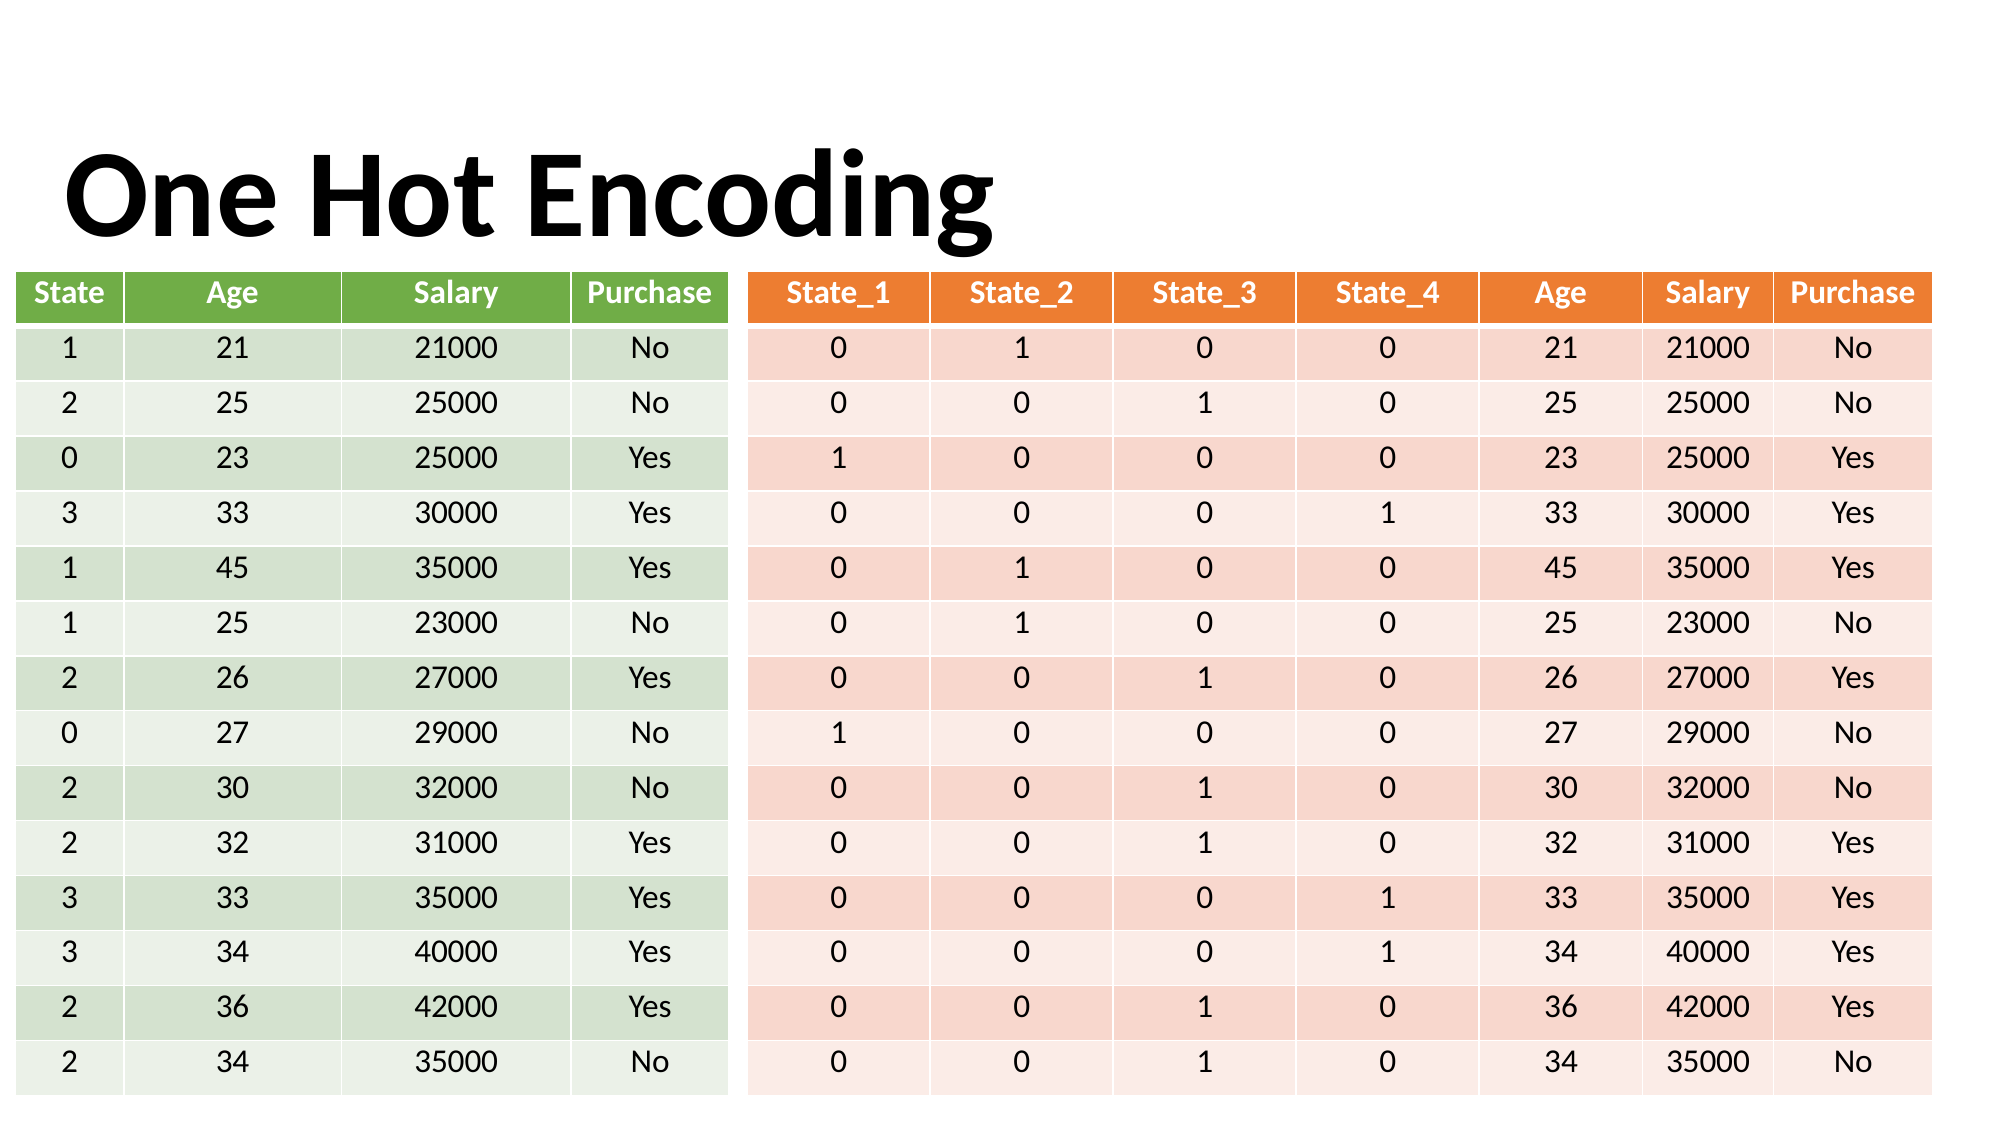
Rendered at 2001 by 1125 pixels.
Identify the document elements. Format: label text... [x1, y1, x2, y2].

table_cell 35000 [1643, 876, 1773, 930]
table_cell No [1774, 329, 1932, 380]
table_cell 25000 [1643, 382, 1773, 435]
table_cell No [572, 329, 728, 380]
table_cell 29000 [342, 711, 570, 765]
table_header Salary [342, 272, 570, 323]
table_cell 26 [125, 657, 341, 710]
table_cell 34 [1480, 931, 1642, 985]
table_cell 34 [125, 1041, 341, 1095]
table_cell Yes [1774, 821, 1932, 875]
table_cell 21000 [1643, 329, 1773, 380]
table_cell 25000 [342, 437, 570, 490]
table_cell 0 [1114, 711, 1295, 765]
table_cell No [572, 602, 728, 655]
table_cell Yes [1774, 492, 1932, 545]
table_cell Yes [1774, 986, 1932, 1040]
table_cell 0 [1114, 931, 1295, 985]
table_cell 36 [1480, 986, 1642, 1040]
table_cell 35000 [342, 1041, 570, 1095]
table_cell 33 [125, 876, 341, 930]
table_cell No [1774, 711, 1932, 765]
table_cell 35000 [1643, 547, 1773, 600]
table_cell 0 [1114, 329, 1295, 380]
table_cell 0 [748, 602, 929, 655]
table_cell 31000 [1643, 821, 1773, 875]
table_cell Yes [572, 657, 728, 710]
table_cell Yes [572, 876, 728, 930]
table_cell Yes [572, 492, 728, 545]
table_cell 35000 [342, 876, 570, 930]
table_cell 0 [1114, 437, 1295, 490]
table_cell 0 [1114, 492, 1295, 545]
table_cell 40000 [1643, 931, 1773, 985]
table_cell 3 [16, 931, 123, 985]
table_cell 3 [16, 492, 123, 545]
table_cell Yes [572, 821, 728, 875]
table_cell 0 [748, 382, 929, 435]
table_cell 25 [125, 602, 341, 655]
table_cell No [1774, 382, 1932, 435]
table_cell 30000 [342, 492, 570, 545]
table_cell 27 [125, 711, 341, 765]
table_cell No [572, 711, 728, 765]
table_header State_3 [1114, 272, 1295, 323]
table_cell 1 [1114, 766, 1295, 820]
table_cell 0 [931, 492, 1112, 545]
table_cell 23 [1480, 437, 1642, 490]
table_cell 32000 [342, 766, 570, 820]
table_cell 27000 [342, 657, 570, 710]
table_cell 25 [1480, 602, 1642, 655]
table_cell 1 [1114, 986, 1295, 1040]
table_cell 1 [748, 437, 929, 490]
table_cell 1 [931, 329, 1112, 380]
table_cell 25000 [1643, 437, 1773, 490]
table_header Salary [1643, 272, 1773, 323]
table_cell 1 [931, 547, 1112, 600]
table_cell 0 [748, 876, 929, 930]
table_cell 32000 [1643, 766, 1773, 820]
table_cell 32 [1480, 821, 1642, 875]
table_cell 33 [1480, 492, 1642, 545]
table_cell 1 [16, 602, 123, 655]
table_header Purchase [1774, 272, 1932, 323]
table_cell No [572, 766, 728, 820]
table_cell Yes [1774, 657, 1932, 710]
table_cell 25 [125, 382, 341, 435]
table_cell 0 [1297, 602, 1478, 655]
table_cell 0 [748, 766, 929, 820]
table_cell Yes [1774, 437, 1932, 490]
table_cell 34 [1480, 1041, 1642, 1095]
table_cell 0 [748, 657, 929, 710]
table_cell 23000 [1643, 602, 1773, 655]
table_cell 0 [931, 1041, 1112, 1095]
table_header State_2 [931, 272, 1112, 323]
table_cell 0 [748, 492, 929, 545]
table_cell 45 [125, 547, 341, 600]
table_cell Yes [572, 986, 728, 1040]
table_cell 0 [931, 437, 1112, 490]
table_cell 0 [931, 657, 1112, 710]
table_cell 30000 [1643, 492, 1773, 545]
table_cell Yes [1774, 876, 1932, 930]
table_cell 0 [1297, 437, 1478, 490]
table_cell 0 [1297, 821, 1478, 875]
table_cell 23 [125, 437, 341, 490]
table_cell 25 [1480, 382, 1642, 435]
table_cell 0 [1297, 657, 1478, 710]
table_cell 27 [1480, 711, 1642, 765]
table_cell 45 [1480, 547, 1642, 600]
table_cell No [1774, 766, 1932, 820]
table_cell 0 [1297, 766, 1478, 820]
table_cell 31000 [342, 821, 570, 875]
table_cell 30 [125, 766, 341, 820]
table_cell 0 [931, 766, 1112, 820]
table_cell 33 [1480, 876, 1642, 930]
table_cell 0 [931, 986, 1112, 1040]
table_cell 42000 [1643, 986, 1773, 1040]
table_header State [16, 272, 123, 323]
table_cell 1 [1114, 821, 1295, 875]
table_cell No [572, 1041, 728, 1095]
table_cell Yes [572, 931, 728, 985]
table_cell 0 [931, 876, 1112, 930]
table_cell Yes [1774, 931, 1932, 985]
table_cell 1 [931, 602, 1112, 655]
table_cell 21 [1480, 329, 1642, 380]
table_cell 0 [931, 821, 1112, 875]
table_cell 0 [1297, 329, 1478, 380]
table_cell 30 [1480, 766, 1642, 820]
table_cell 21000 [342, 329, 570, 380]
table_cell 27000 [1643, 657, 1773, 710]
table_cell 0 [16, 711, 123, 765]
table_cell 0 [931, 382, 1112, 435]
table_cell 0 [748, 931, 929, 985]
table_cell 23000 [342, 602, 570, 655]
table_cell No [572, 382, 728, 435]
table_cell 36 [125, 986, 341, 1040]
table_cell 0 [1297, 382, 1478, 435]
text_box One Hot Encoding [49, 104, 1011, 269]
table_cell 1 [1114, 382, 1295, 435]
table_cell 21 [125, 329, 341, 380]
table_cell 0 [748, 547, 929, 600]
table_cell 0 [1114, 547, 1295, 600]
table_cell 0 [931, 931, 1112, 985]
table_cell 0 [1297, 547, 1478, 600]
table_header Age [1480, 272, 1642, 323]
table_cell 1 [748, 711, 929, 765]
table_cell 2 [16, 986, 123, 1040]
table_cell 26 [1480, 657, 1642, 710]
table_cell 0 [1297, 711, 1478, 765]
table_cell 2 [16, 766, 123, 820]
table_cell 0 [748, 1041, 929, 1095]
table_cell 0 [1114, 876, 1295, 930]
table_cell 1 [1114, 657, 1295, 710]
table_cell 25000 [342, 382, 570, 435]
table_cell 40000 [342, 931, 570, 985]
table_cell No [1774, 1041, 1932, 1095]
table_cell 2 [16, 382, 123, 435]
table_cell 2 [16, 1041, 123, 1095]
table_header Purchase [572, 272, 728, 323]
table_cell Yes [572, 547, 728, 600]
table_cell 3 [16, 876, 123, 930]
table_cell 0 [1297, 1041, 1478, 1095]
table_cell 0 [748, 821, 929, 875]
table_cell 1 [16, 547, 123, 600]
table_cell Yes [572, 437, 728, 490]
table_cell Yes [1774, 547, 1932, 600]
table_cell 29000 [1643, 711, 1773, 765]
table_cell 33 [125, 492, 341, 545]
table_cell 1 [1297, 876, 1478, 930]
table_cell 0 [1297, 986, 1478, 1040]
table_header State_4 [1297, 272, 1478, 323]
table_cell 2 [16, 657, 123, 710]
table_header State_1 [748, 272, 929, 323]
table_cell 35000 [1643, 1041, 1773, 1095]
table_cell 0 [16, 437, 123, 490]
table_cell 0 [931, 711, 1112, 765]
table_cell 0 [748, 329, 929, 380]
table_cell 0 [748, 986, 929, 1040]
table_cell 1 [1297, 931, 1478, 985]
table_cell 1 [16, 329, 123, 380]
table_cell 35000 [342, 547, 570, 600]
table_cell 2 [16, 821, 123, 875]
table_cell 32 [125, 821, 341, 875]
table_cell 34 [125, 931, 341, 985]
table_header Age [125, 272, 341, 323]
table_cell 0 [1114, 602, 1295, 655]
table_cell No [1774, 602, 1932, 655]
table_cell 1 [1114, 1041, 1295, 1095]
table_cell 42000 [342, 986, 570, 1040]
table_cell 1 [1297, 492, 1478, 545]
